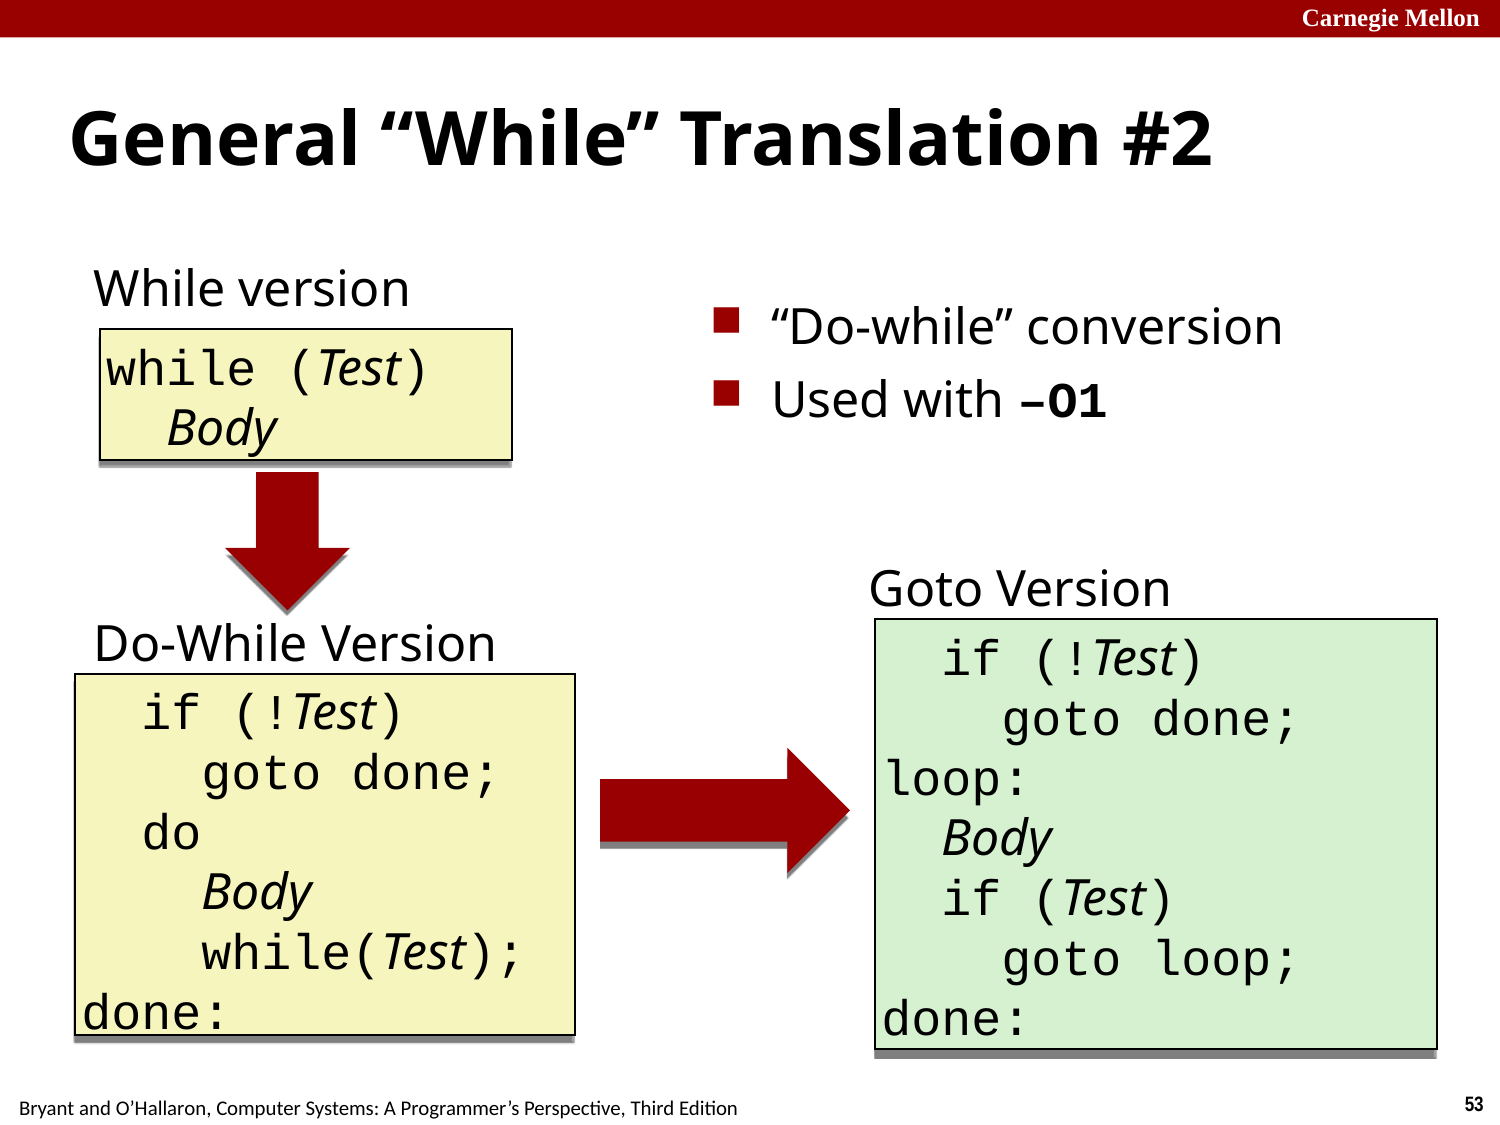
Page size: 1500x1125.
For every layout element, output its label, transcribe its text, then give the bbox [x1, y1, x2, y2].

text_box [600, 747, 850, 873]
list “Do-while” conversion Used with –O1 [699, 287, 1425, 943]
text_box While version [87, 249, 517, 323]
text_box Goto Version [862, 549, 1340, 623]
title General “While” Translation #2 [62, 41, 1438, 230]
text_box if (!Test) goto done; loop: Body if (Test) goto loop; done: [875, 618, 1438, 1050]
text_box [225, 472, 351, 611]
text_box Do-While Version [87, 604, 565, 673]
text_box if (!Test) goto done; do Body while(Test); done: [75, 673, 575, 1036]
text_box while (Test) Body [99, 329, 513, 461]
